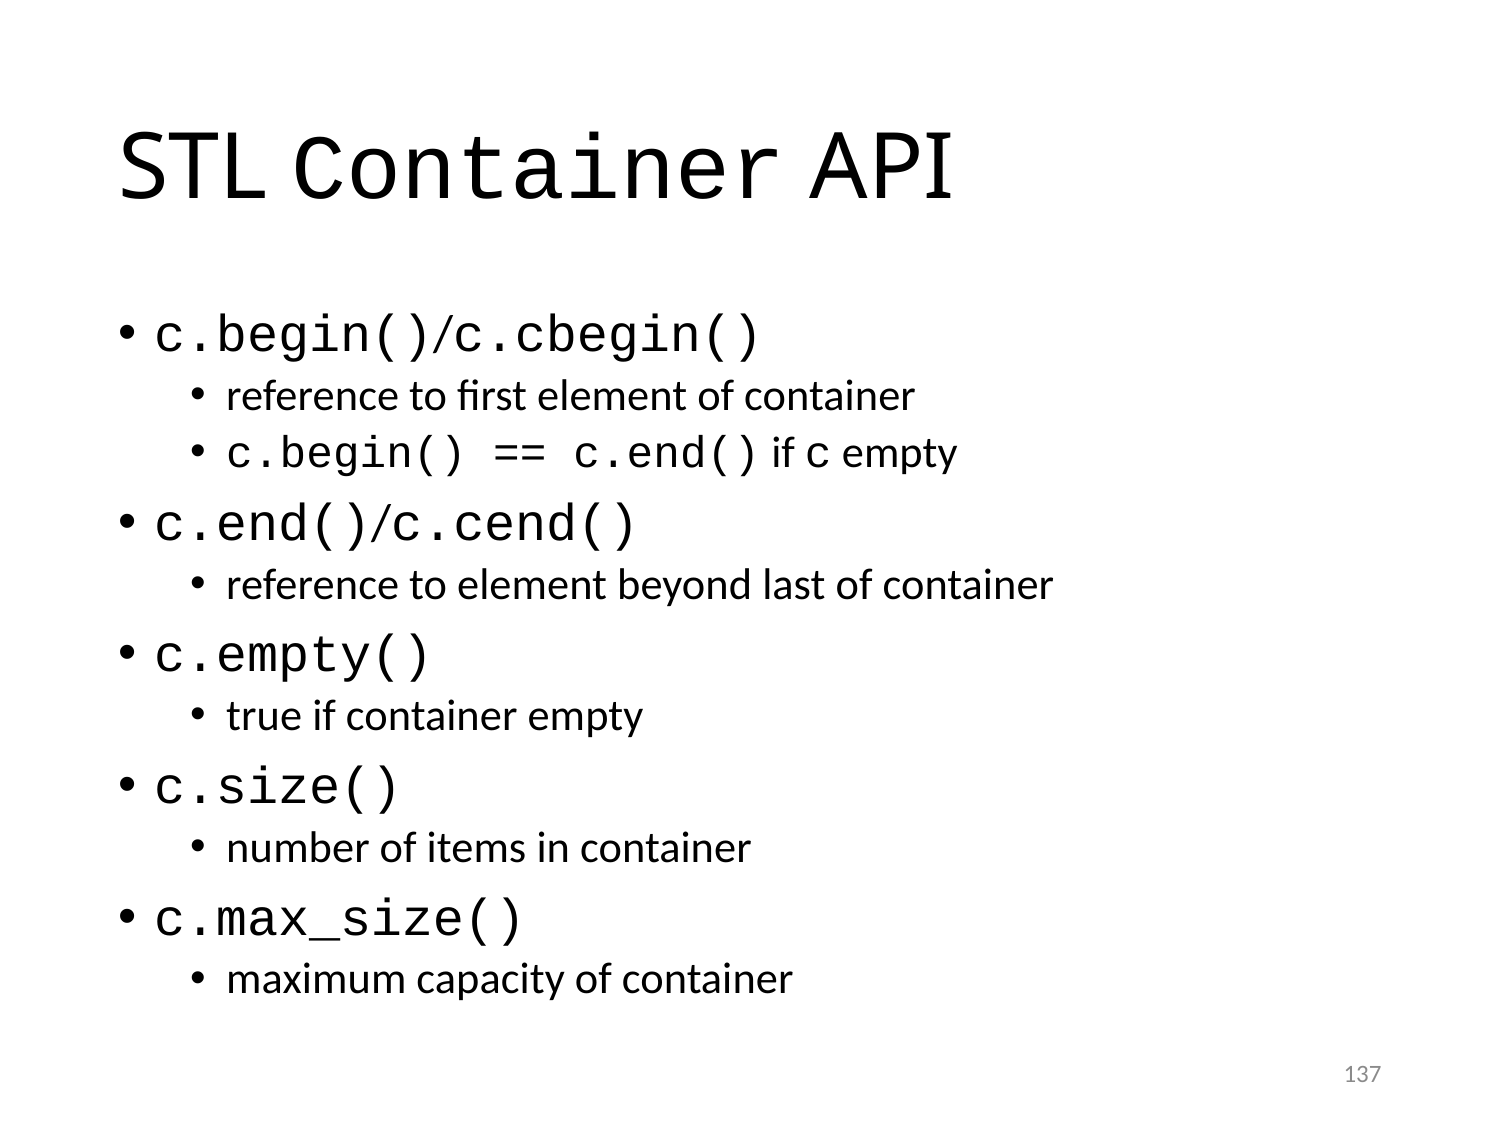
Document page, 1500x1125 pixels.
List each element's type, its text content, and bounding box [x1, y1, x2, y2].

list c.begin()/c.cbegin() reference to first element of container c.begin() == c.end() if c empty c.end()/c.cend() reference to element beyond last of container c.empty() true if container empty c.size() number of items in container c.max_size() maximum capacity of container [103, 299, 1397, 1014]
title STL Container API [103, 59, 1397, 278]
slide_number 137 [1059, 1042, 1397, 1103]
